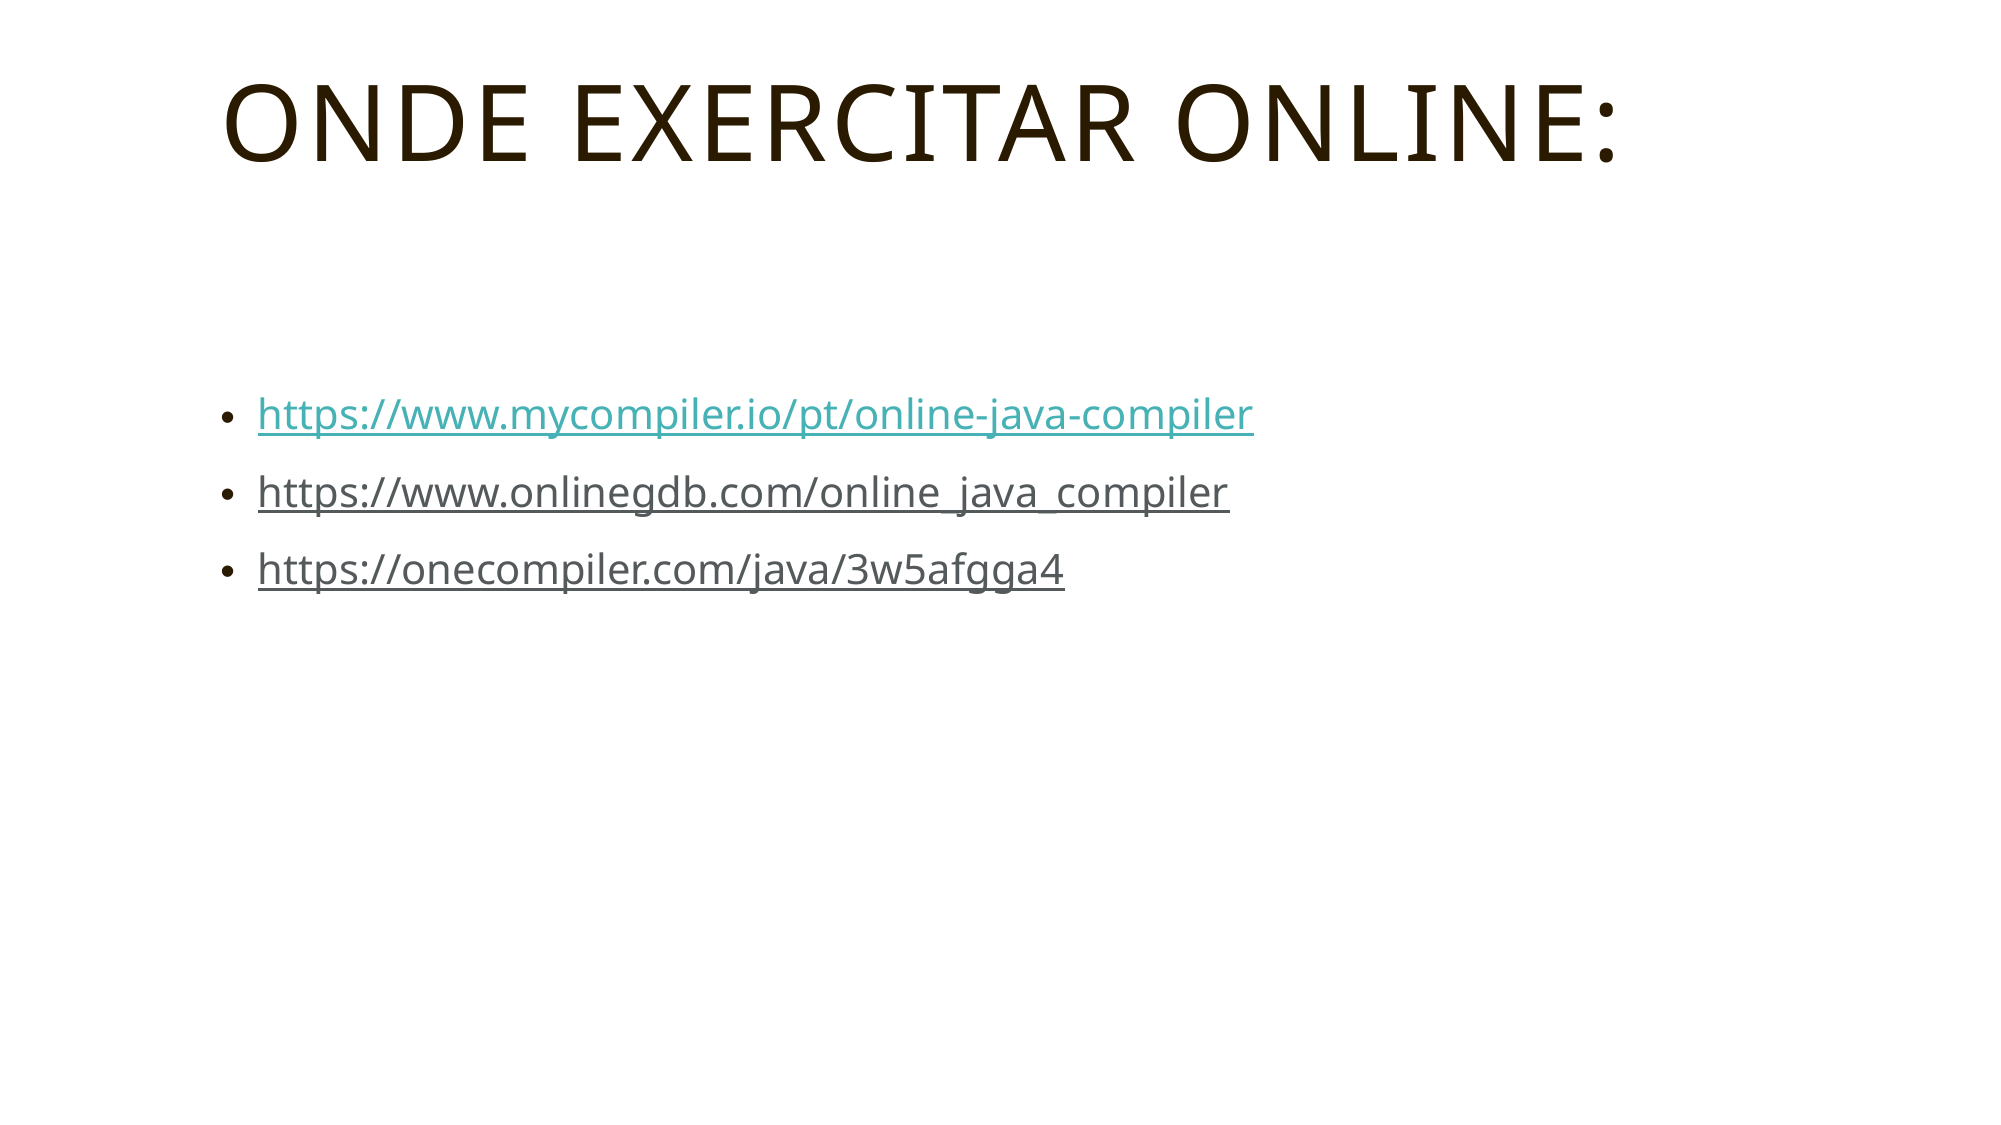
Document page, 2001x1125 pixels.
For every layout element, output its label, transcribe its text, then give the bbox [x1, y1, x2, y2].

title Onde exercitar online: [205, 62, 1875, 308]
list https://www.mycompiler.io/pt/online-java-compiler https://www.onlinegdb.com/online_java_compiler https://onecompiler.com/java/3w5afgga4 [205, 375, 1875, 965]
